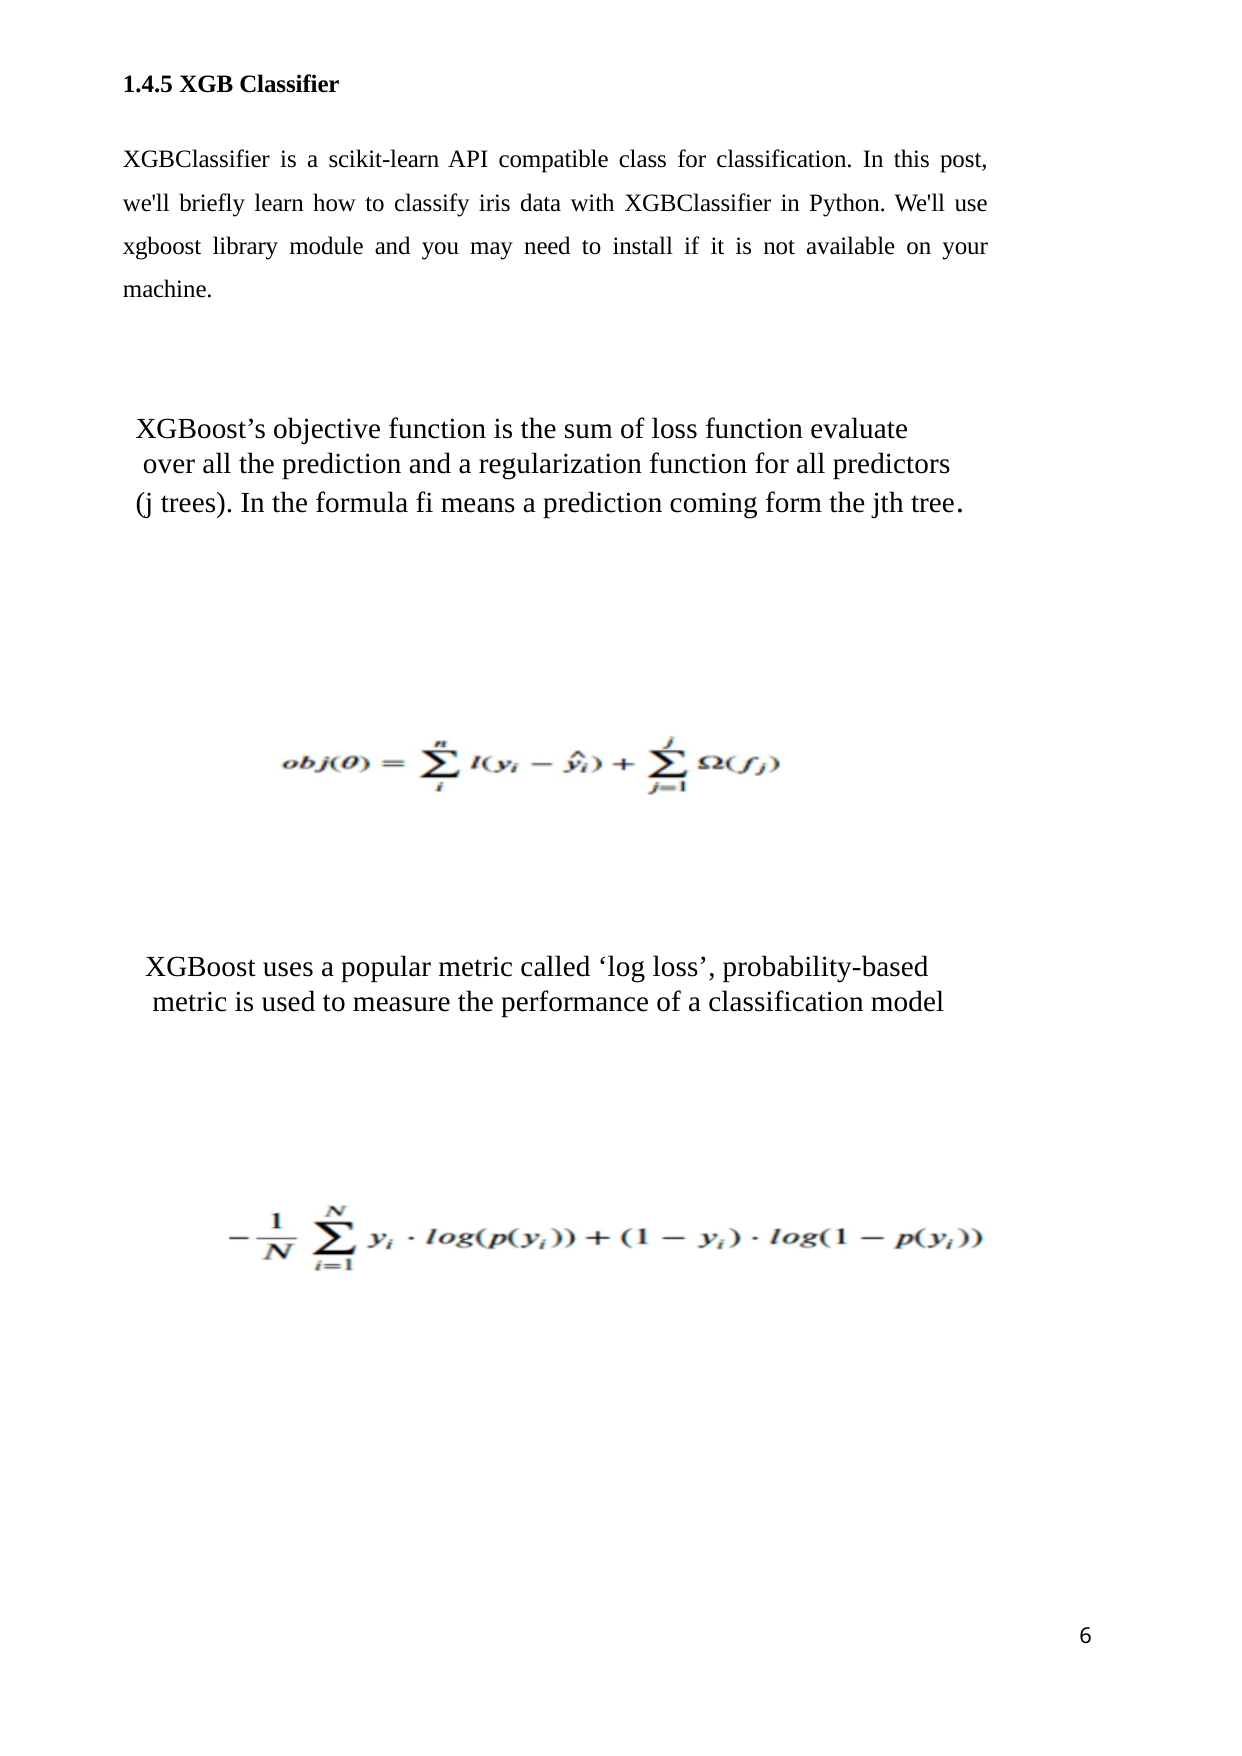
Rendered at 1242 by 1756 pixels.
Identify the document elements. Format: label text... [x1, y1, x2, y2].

picture [258, 727, 784, 799]
picture [208, 1202, 990, 1278]
text_box XGBoost uses a popular metric called ‘log loss’, probability-based metric is used to measure the performance of a classification model [130, 940, 961, 1060]
text_box 1.4.5 XGB Classifier XGBClassifier is a scikit-learn API compatible class for classification. In this post, we'll briefly learn how to classify iris data with XGBClassifier in Python. We'll use xgboost library module and you may need to install if it is not available on your machine. [120, 65, 990, 303]
text_box 6 [1073, 1620, 1098, 1648]
text_box XGBoost’s objective function is the sum of loss function evaluate over all the prediction and a regularization function for all predictors (j trees). In the formula fi means a prediction coming form the jth tree. [120, 401, 990, 527]
